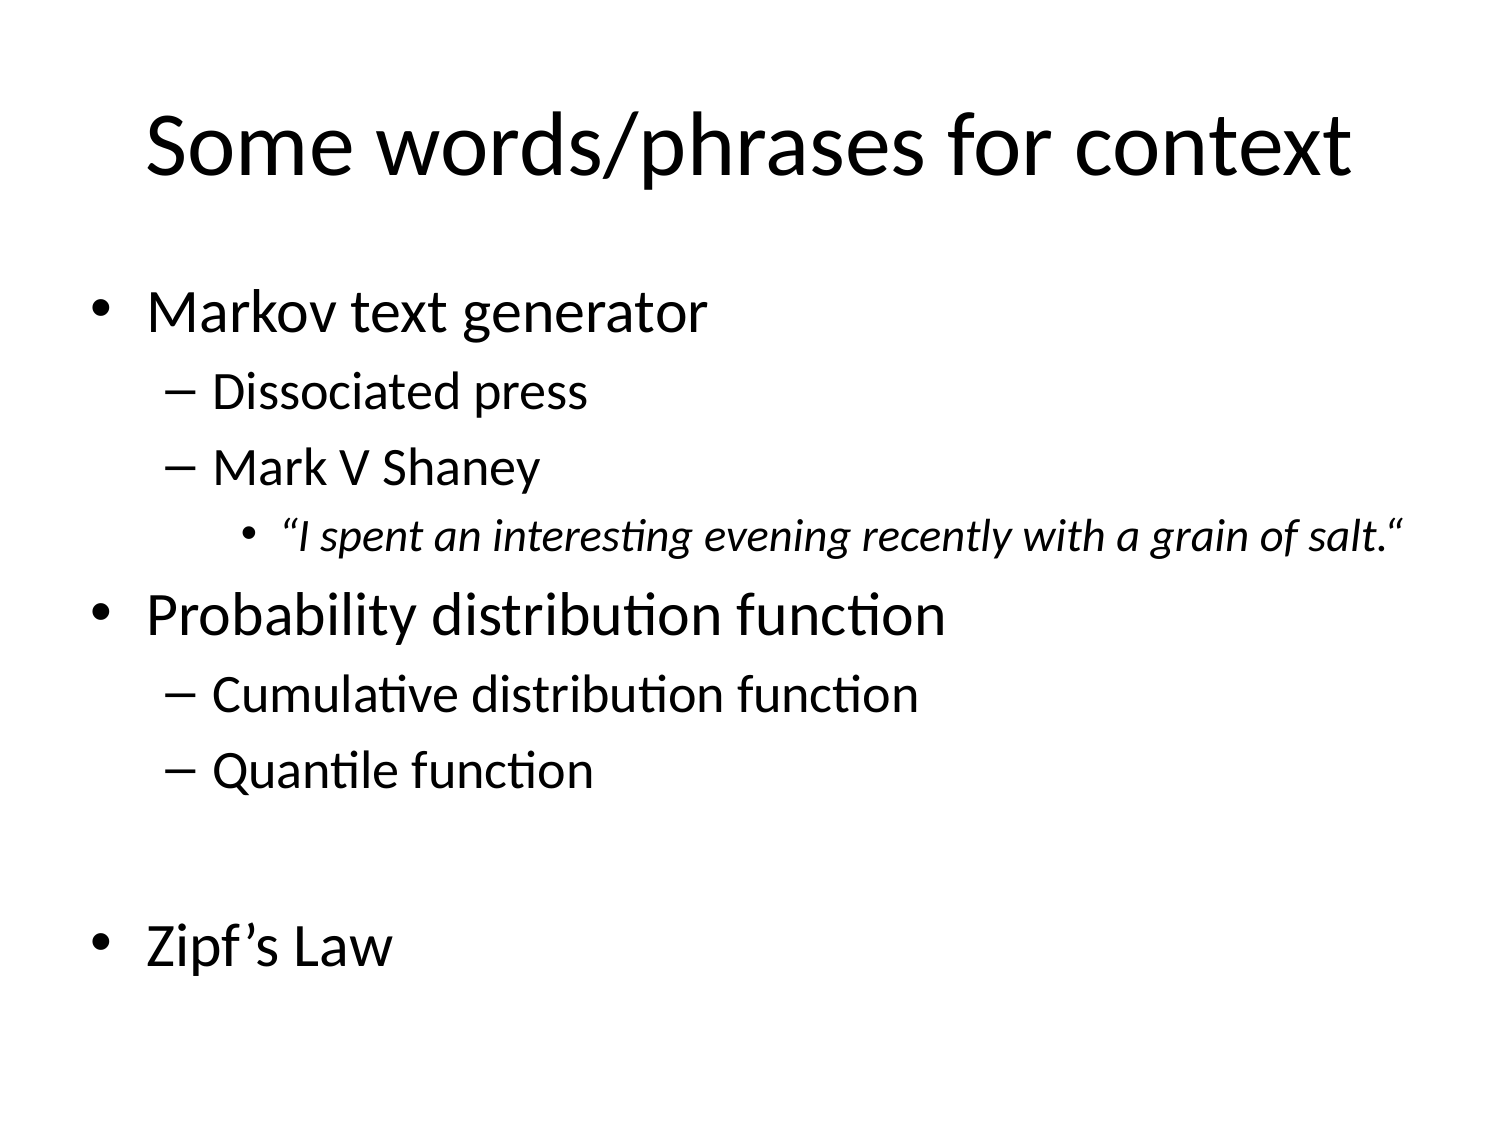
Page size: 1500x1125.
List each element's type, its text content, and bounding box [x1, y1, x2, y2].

list Markov text generator Dissociated press Mark V Shaney “I spent an interesting evening recently with a grain of salt.“ Probability distribution function Cumulative distribution function Quantile function Zipf’s Law [75, 262, 1425, 1005]
title Some words/phrases for context [75, 45, 1425, 233]
